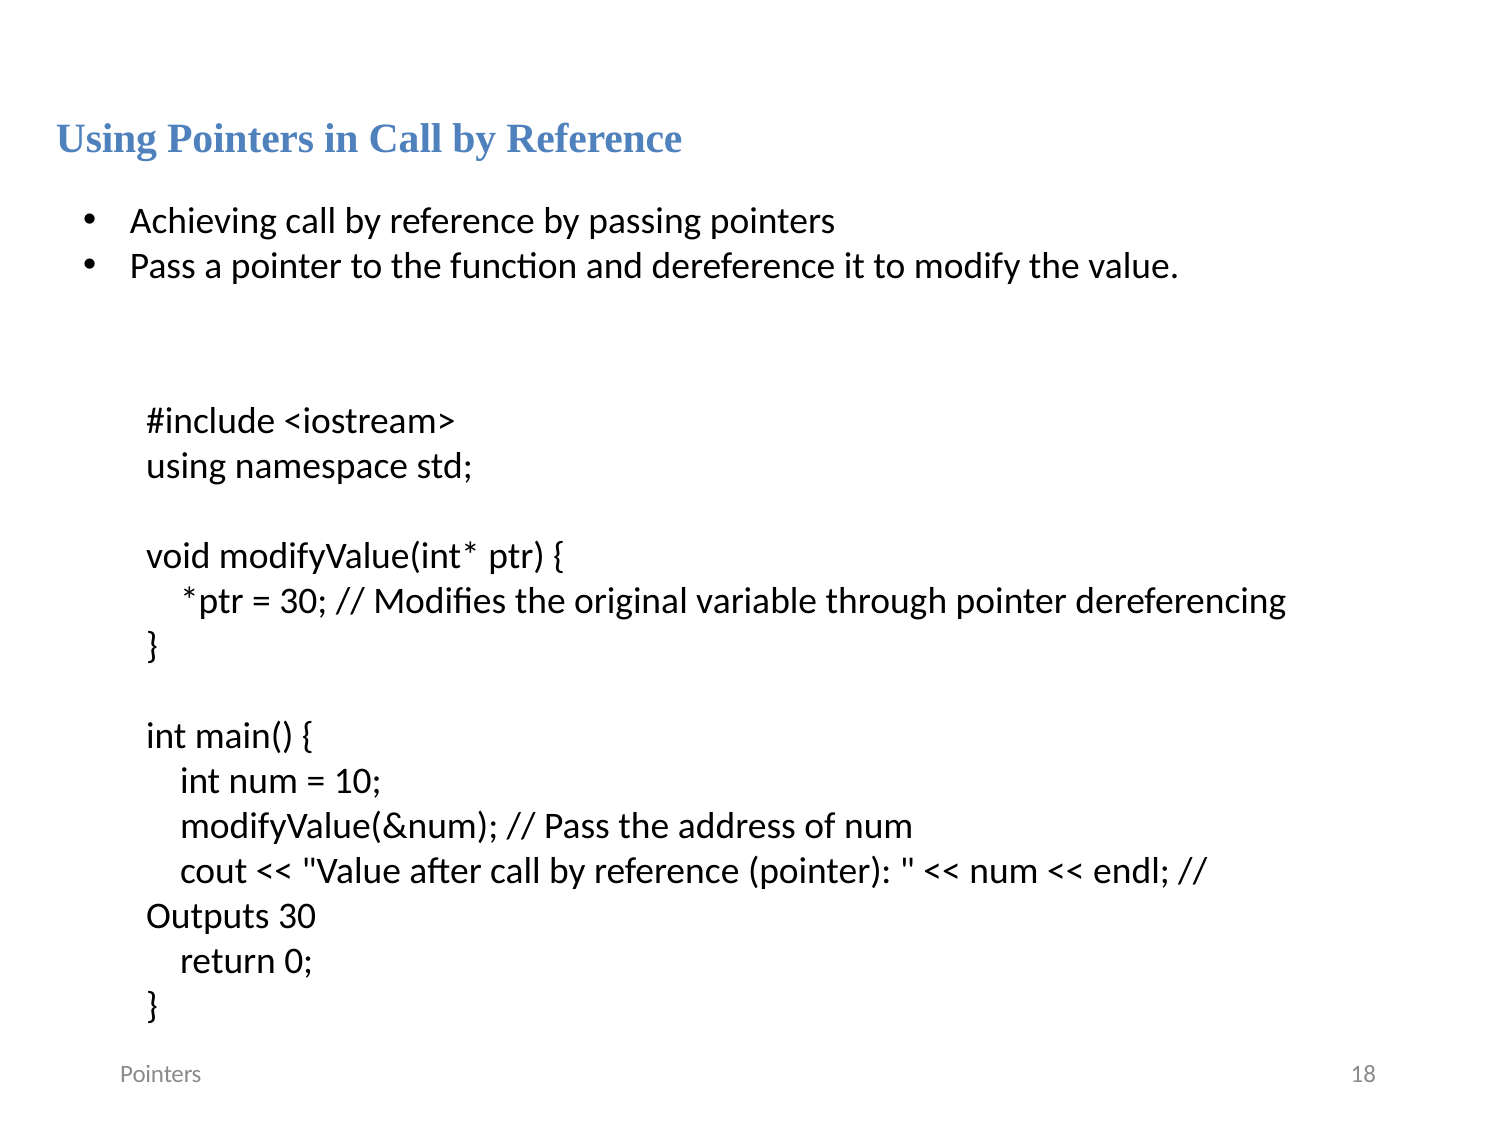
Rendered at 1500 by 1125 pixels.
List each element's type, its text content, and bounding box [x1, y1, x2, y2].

text_box Using Pointers in Call by Reference [53, 108, 1438, 161]
slide_number Pointers [103, 1042, 441, 1103]
text_box Achieving call by reference by passing pointers Pass a pointer to the function and dereference it to modify the value. [68, 188, 1423, 294]
slide_number 18 [1059, 1042, 1397, 1103]
text_box #include <iostream> using namespace std; void modifyValue(int* ptr) { *ptr = 30; // Modifies the original variable through pointer dereferencing } int main() { int num = 10; modifyValue(&num); // Pass the address of num cout << "Value after call by reference (pointer): " << num << endl; // Outputs 30 return 0; } [131, 388, 1319, 1033]
